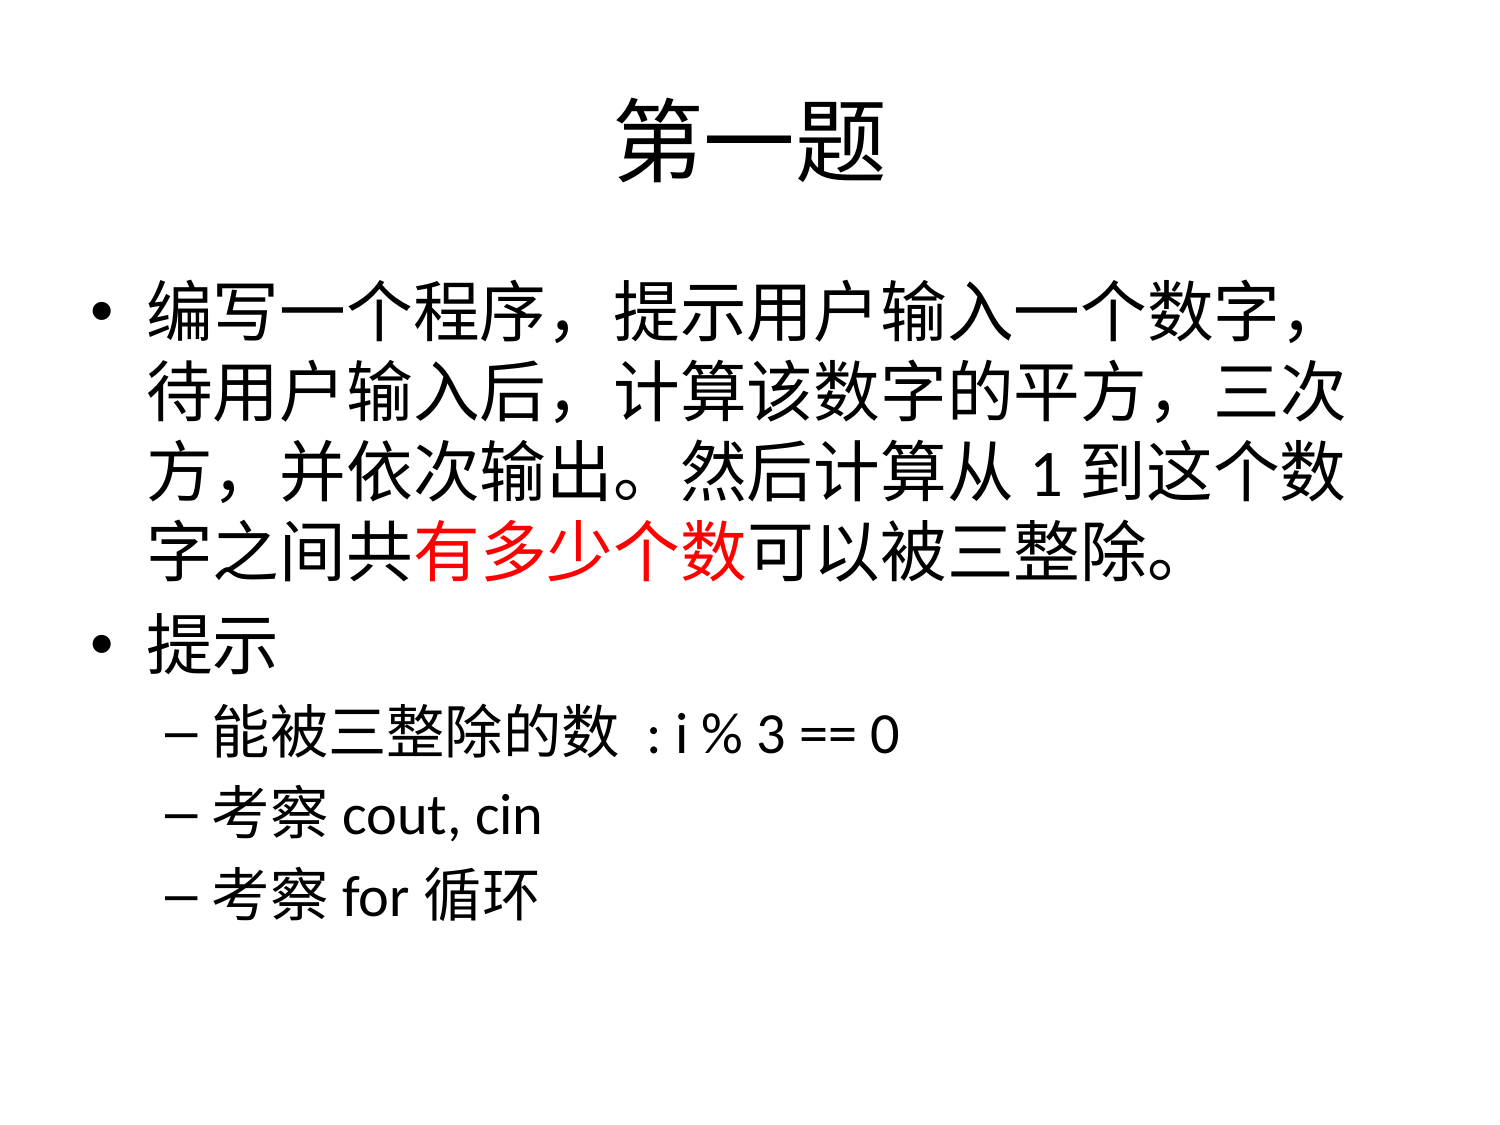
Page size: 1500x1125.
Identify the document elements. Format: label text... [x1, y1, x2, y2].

title 第一题 [75, 45, 1425, 233]
list 编写一个程序，提示用户输入一个数字，待用户输入后，计算该数字的平方，三次方，并依次输出。然后计算从1到这个数字之间共有多少个数可以被三整除。 提示 能被三整除的数 : i % 3 == 0 考察cout, cin 考察for循环 [75, 262, 1425, 1005]
